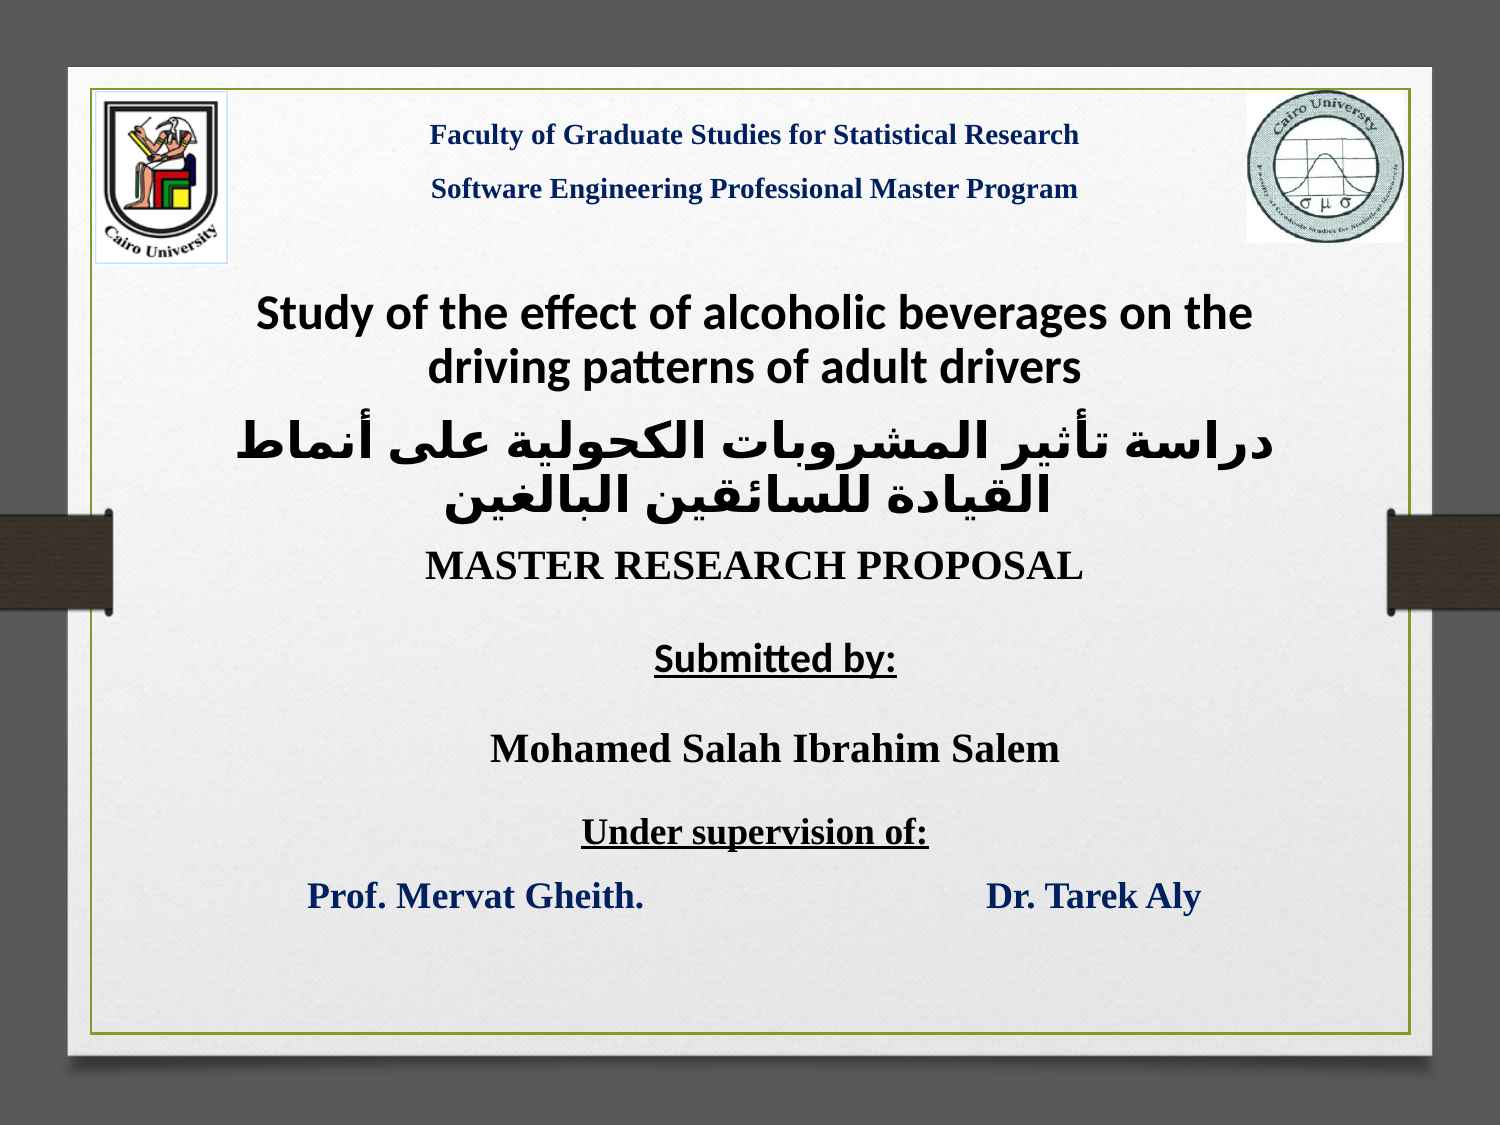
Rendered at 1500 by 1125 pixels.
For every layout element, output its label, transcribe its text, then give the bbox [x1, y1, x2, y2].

picture [0, 0, 1500, 1125]
text_box Under supervision of: Prof. Mervat Gheith. Dr. Tarek Aly [163, 797, 1347, 924]
text_box Submitted by: Mohamed Salah Ibrahim Salem [94, 620, 1456, 773]
text_box Faculty of Graduate Studies for Statistical Research Software Engineering Professional Master Program [280, 106, 1229, 212]
text_box Study of the effect of alcoholic beverages on the driving patterns of adult drivers دراسة تأثير المشروبات الكحولية على أنماط القيادة للسائقين البالغين MASTER RESEARCH PROPOSAL [208, 222, 1301, 597]
